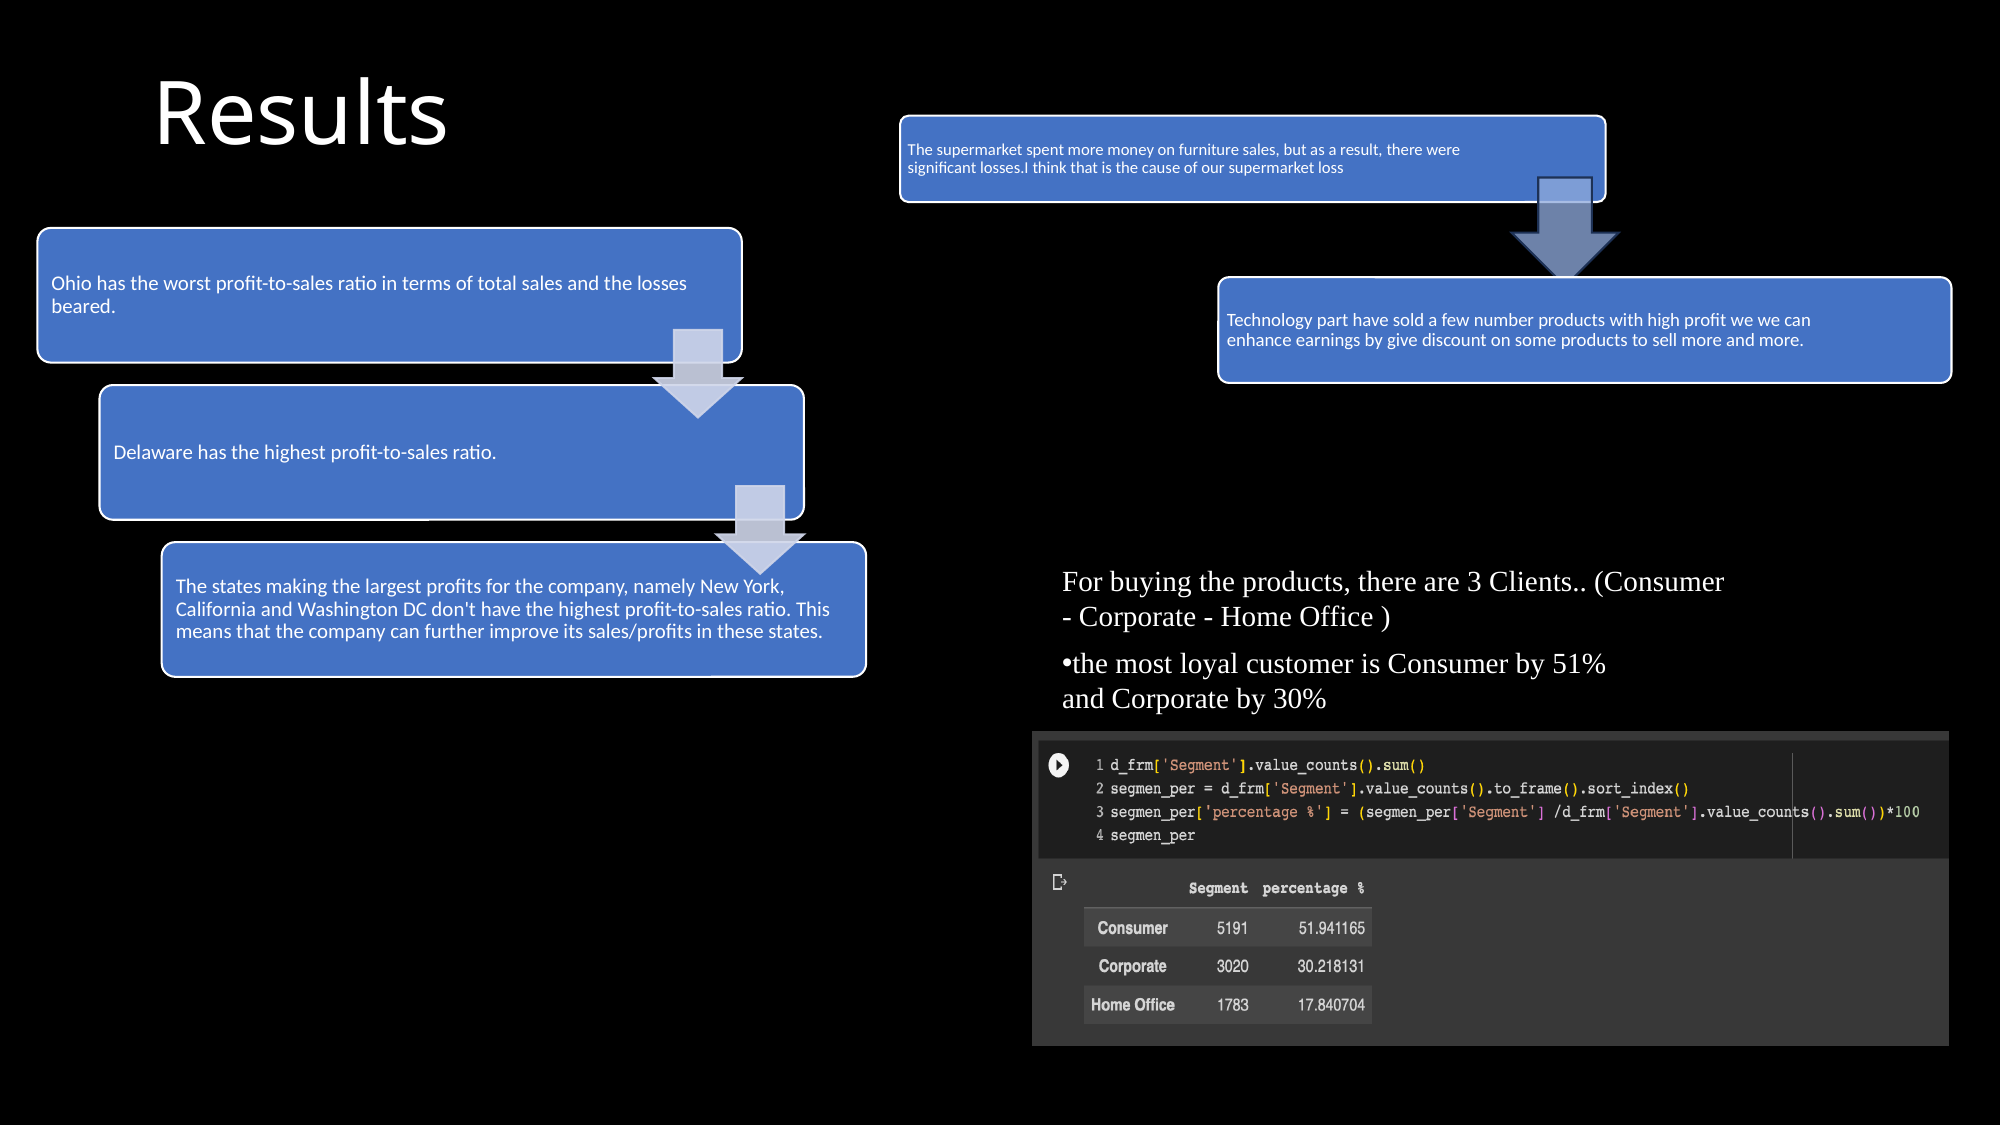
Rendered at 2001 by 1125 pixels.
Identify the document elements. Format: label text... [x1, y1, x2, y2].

title Results [137, 59, 1863, 278]
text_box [1218, 277, 1952, 383]
text_box [1509, 203, 1622, 276]
picture [1032, 731, 1949, 1046]
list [37, 227, 867, 677]
text_box For buying the products, there are 3 Clients.. (Consumer - Corporate - Home Office ) the most loyal customer is Consumer by 51% and Corporate by 30% [1047, 554, 1753, 731]
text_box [900, 115, 1606, 203]
